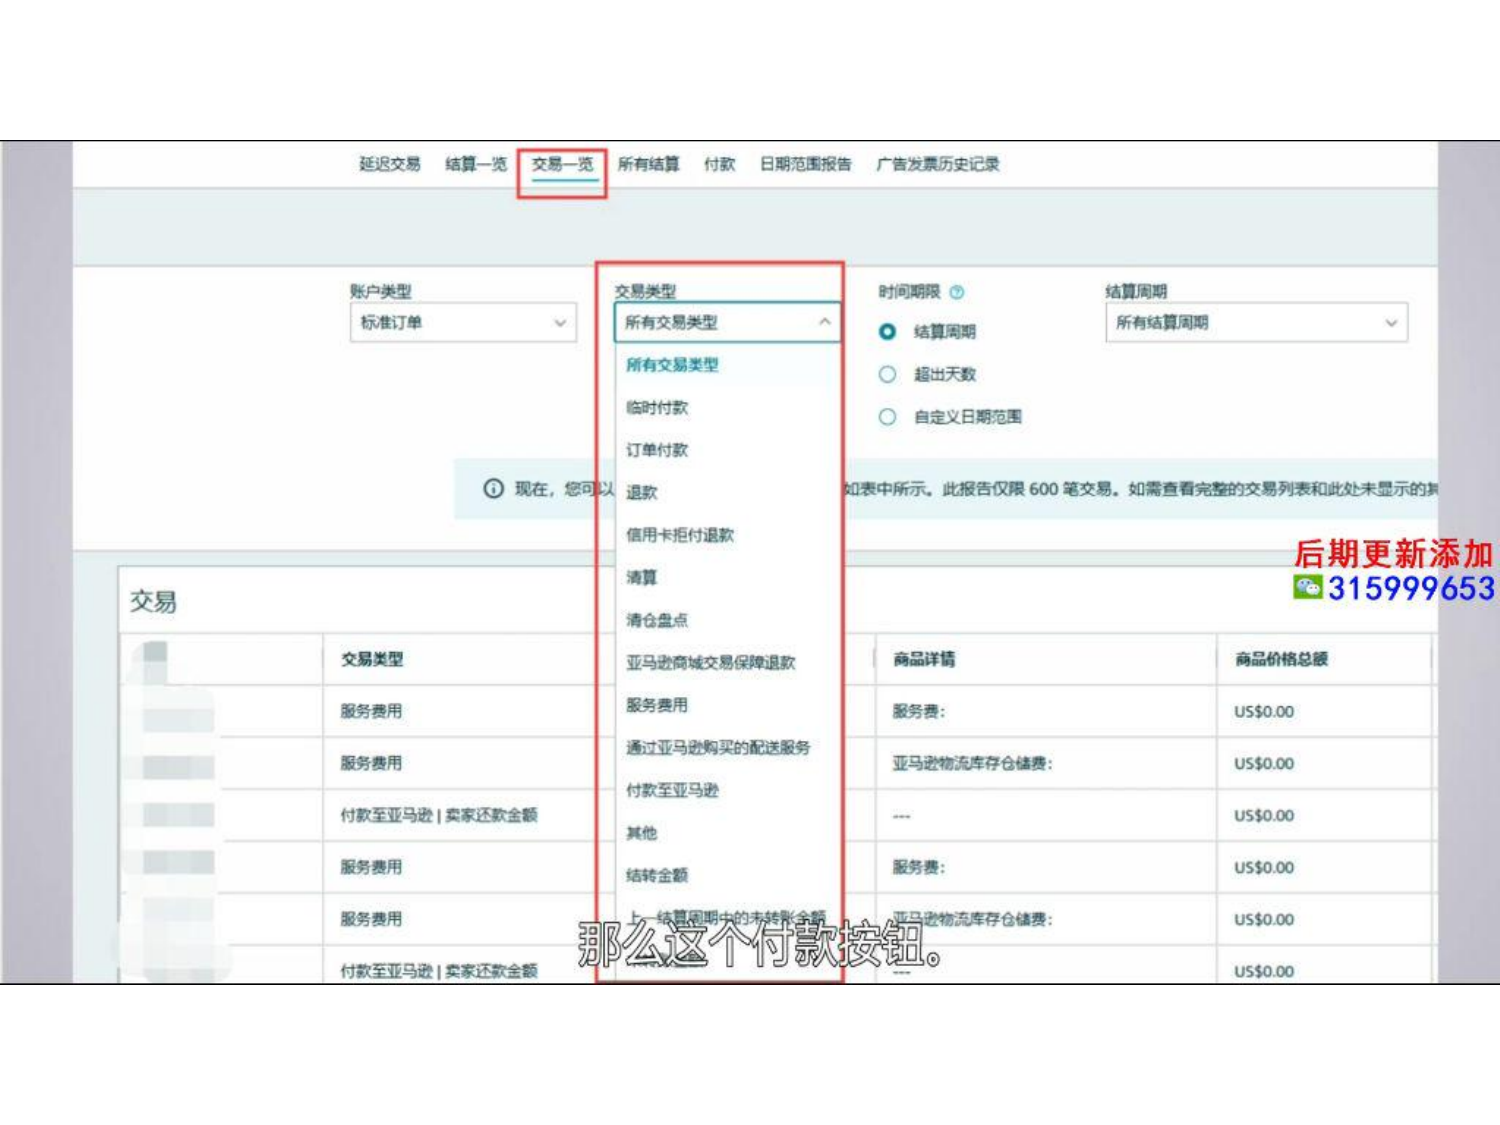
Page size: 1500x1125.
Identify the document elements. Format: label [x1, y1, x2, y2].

picture [0, 140, 1500, 985]
